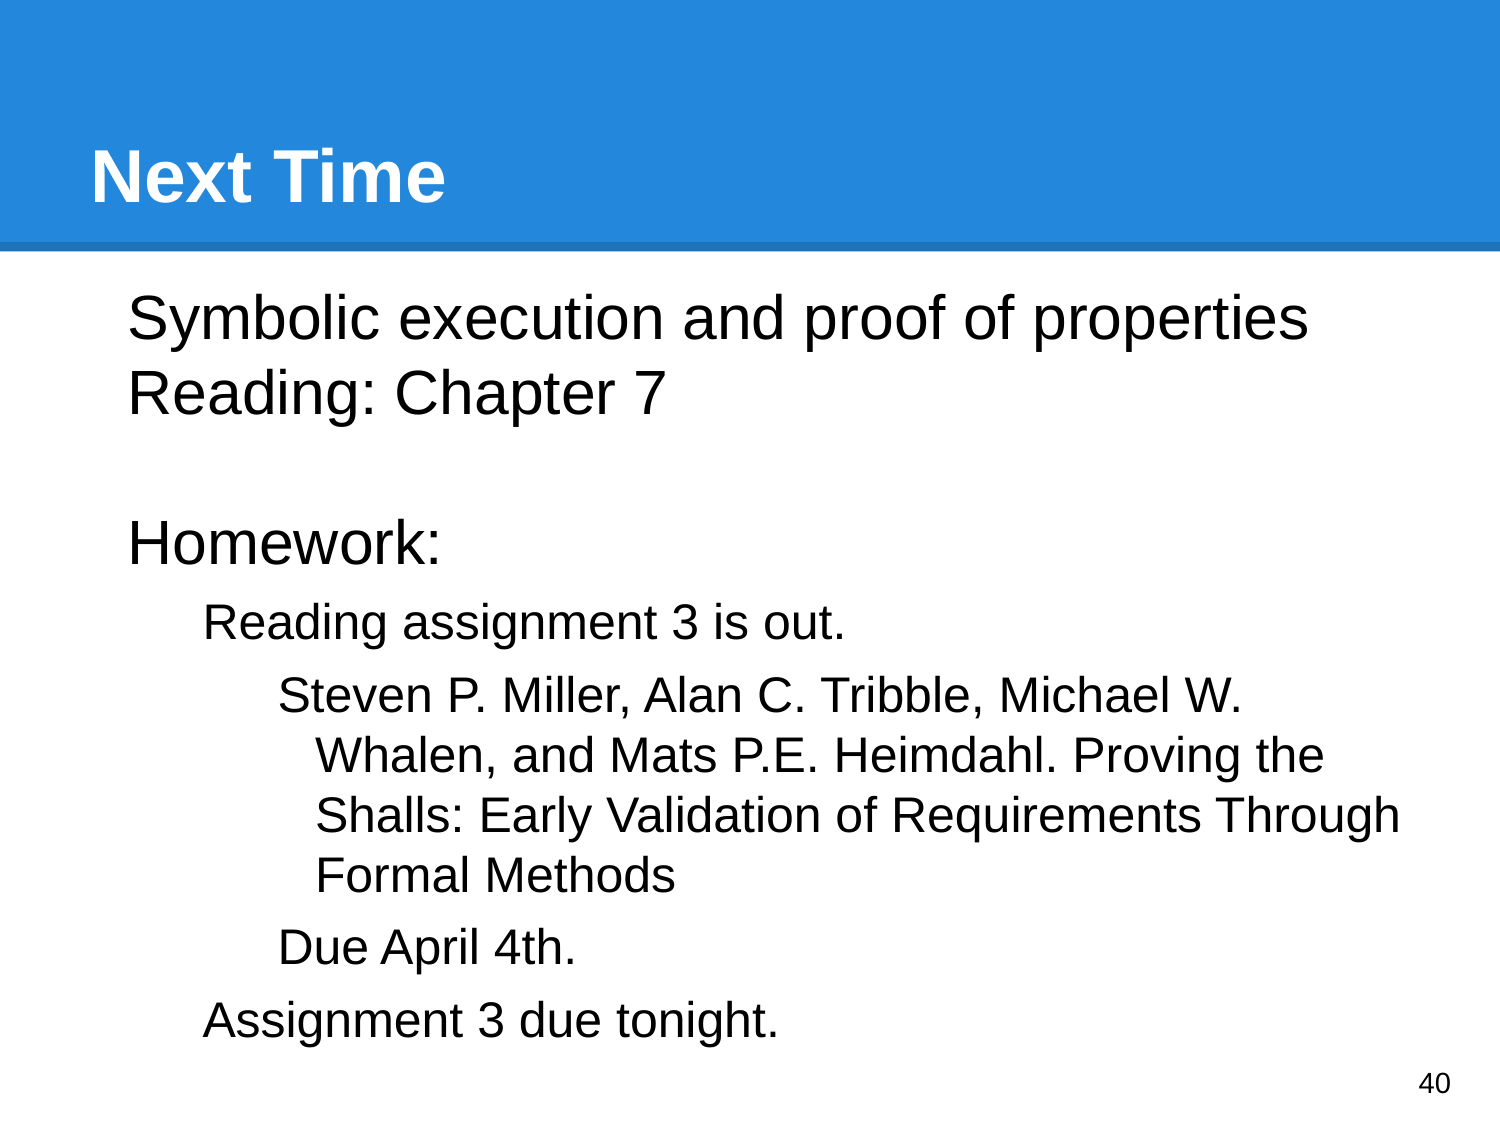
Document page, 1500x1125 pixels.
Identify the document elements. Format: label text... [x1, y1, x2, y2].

title Next Time [75, 45, 1425, 233]
slide_number ‹#› [1403, 1038, 1494, 1125]
list Symbolic execution and proof of properties Reading: Chapter 7 Homework: Reading assignment 3 is out. Steven P. Miller, Alan C. Tribble, Michael W. Whalen, and Mats P.E. Heimdahl. Proving the Shalls: Early Validation of Requirements Through Formal Methods Due April 4th. Assignment 3 due tonight. [75, 262, 1425, 1078]
